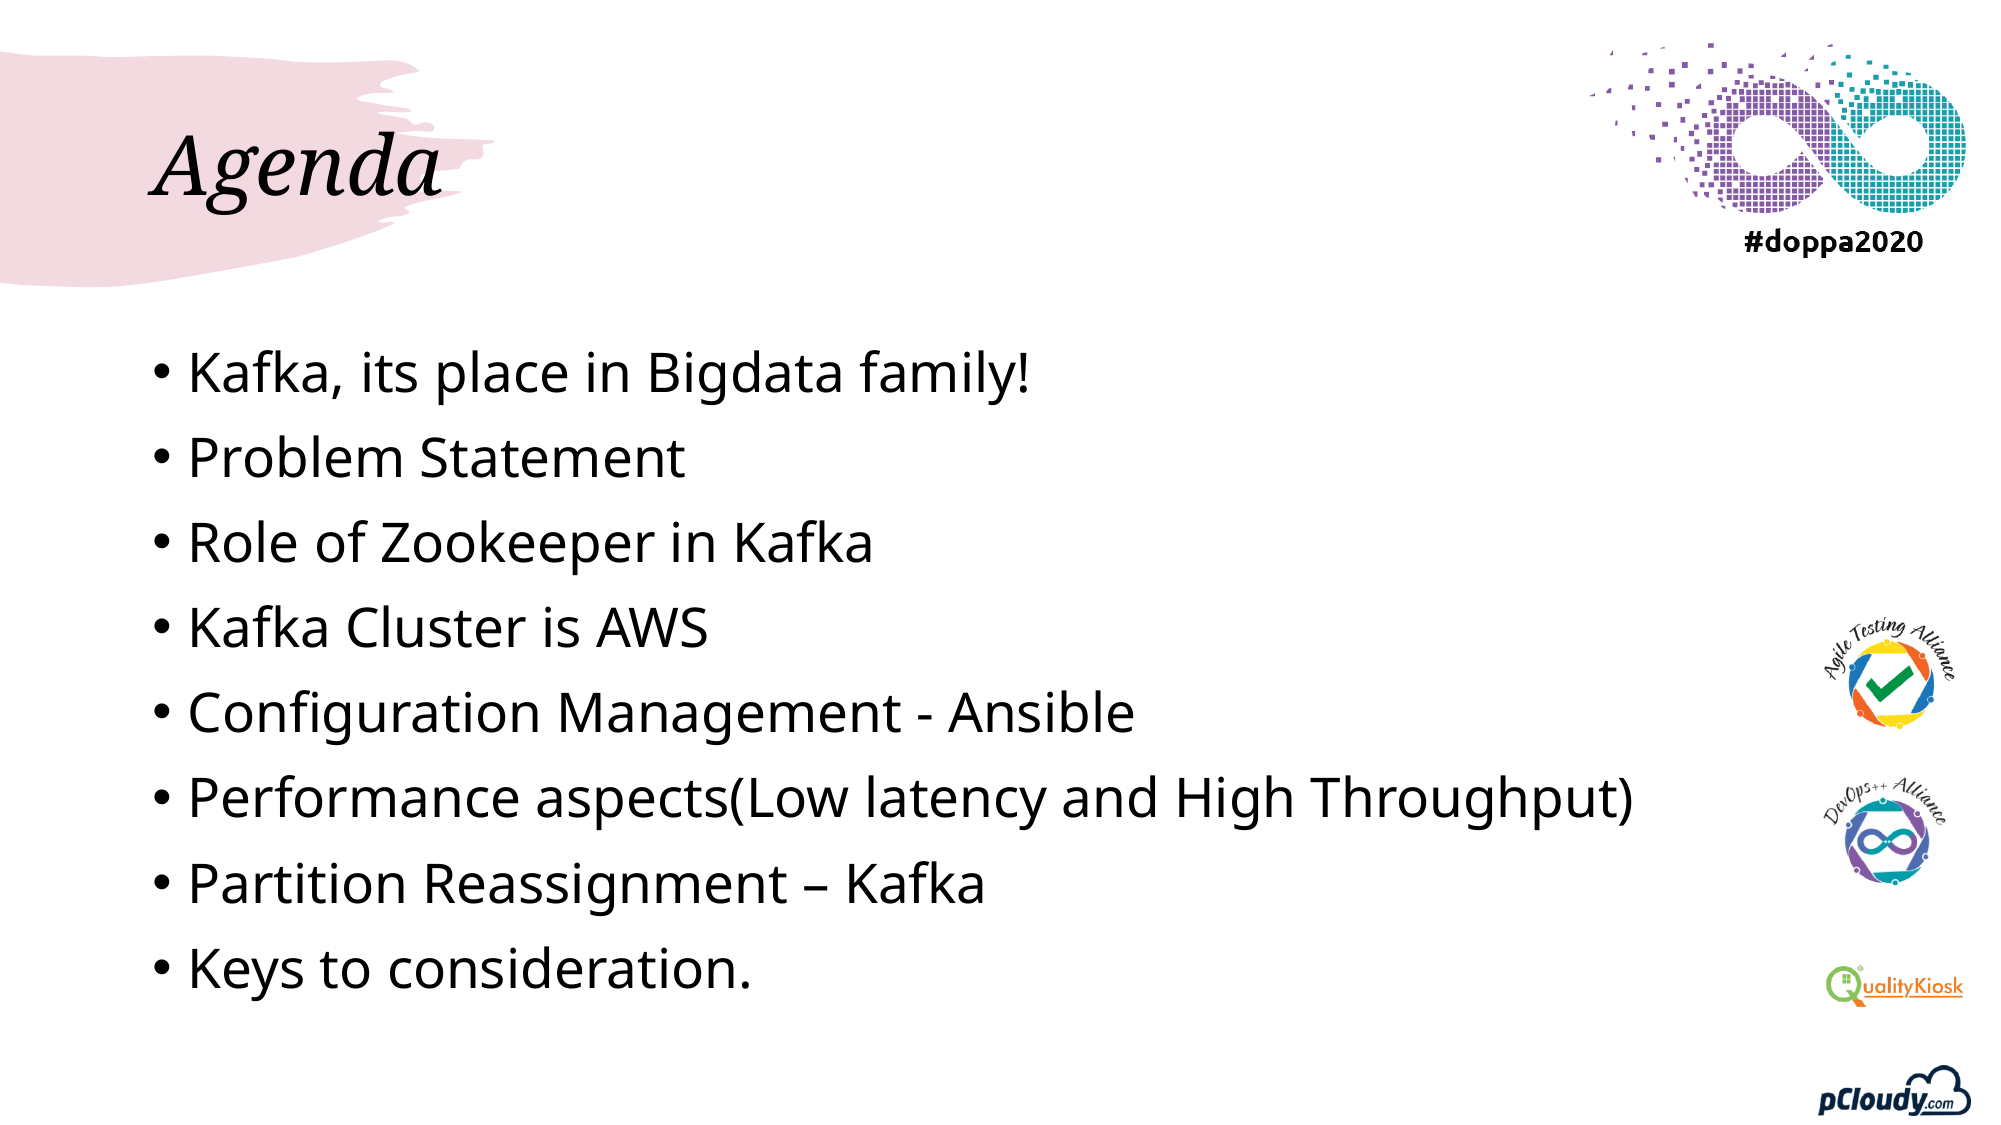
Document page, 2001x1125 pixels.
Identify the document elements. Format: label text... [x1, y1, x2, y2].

picture [1863, 602, 1960, 744]
picture [1863, 961, 1971, 1011]
picture [1583, 34, 1971, 267]
list Kafka, its place in Bigdata family! Problem Statement Role of Zookeeper in Kafka Kafka Cluster is AWS Configuration Management - Ansible Performance aspects(Low latency and High Throughput) Partition Reassignment – Kafka Keys to consideration. [137, 329, 1863, 1013]
title Agenda [137, 59, 1863, 278]
picture [1863, 766, 1950, 898]
picture [1818, 1065, 1971, 1116]
